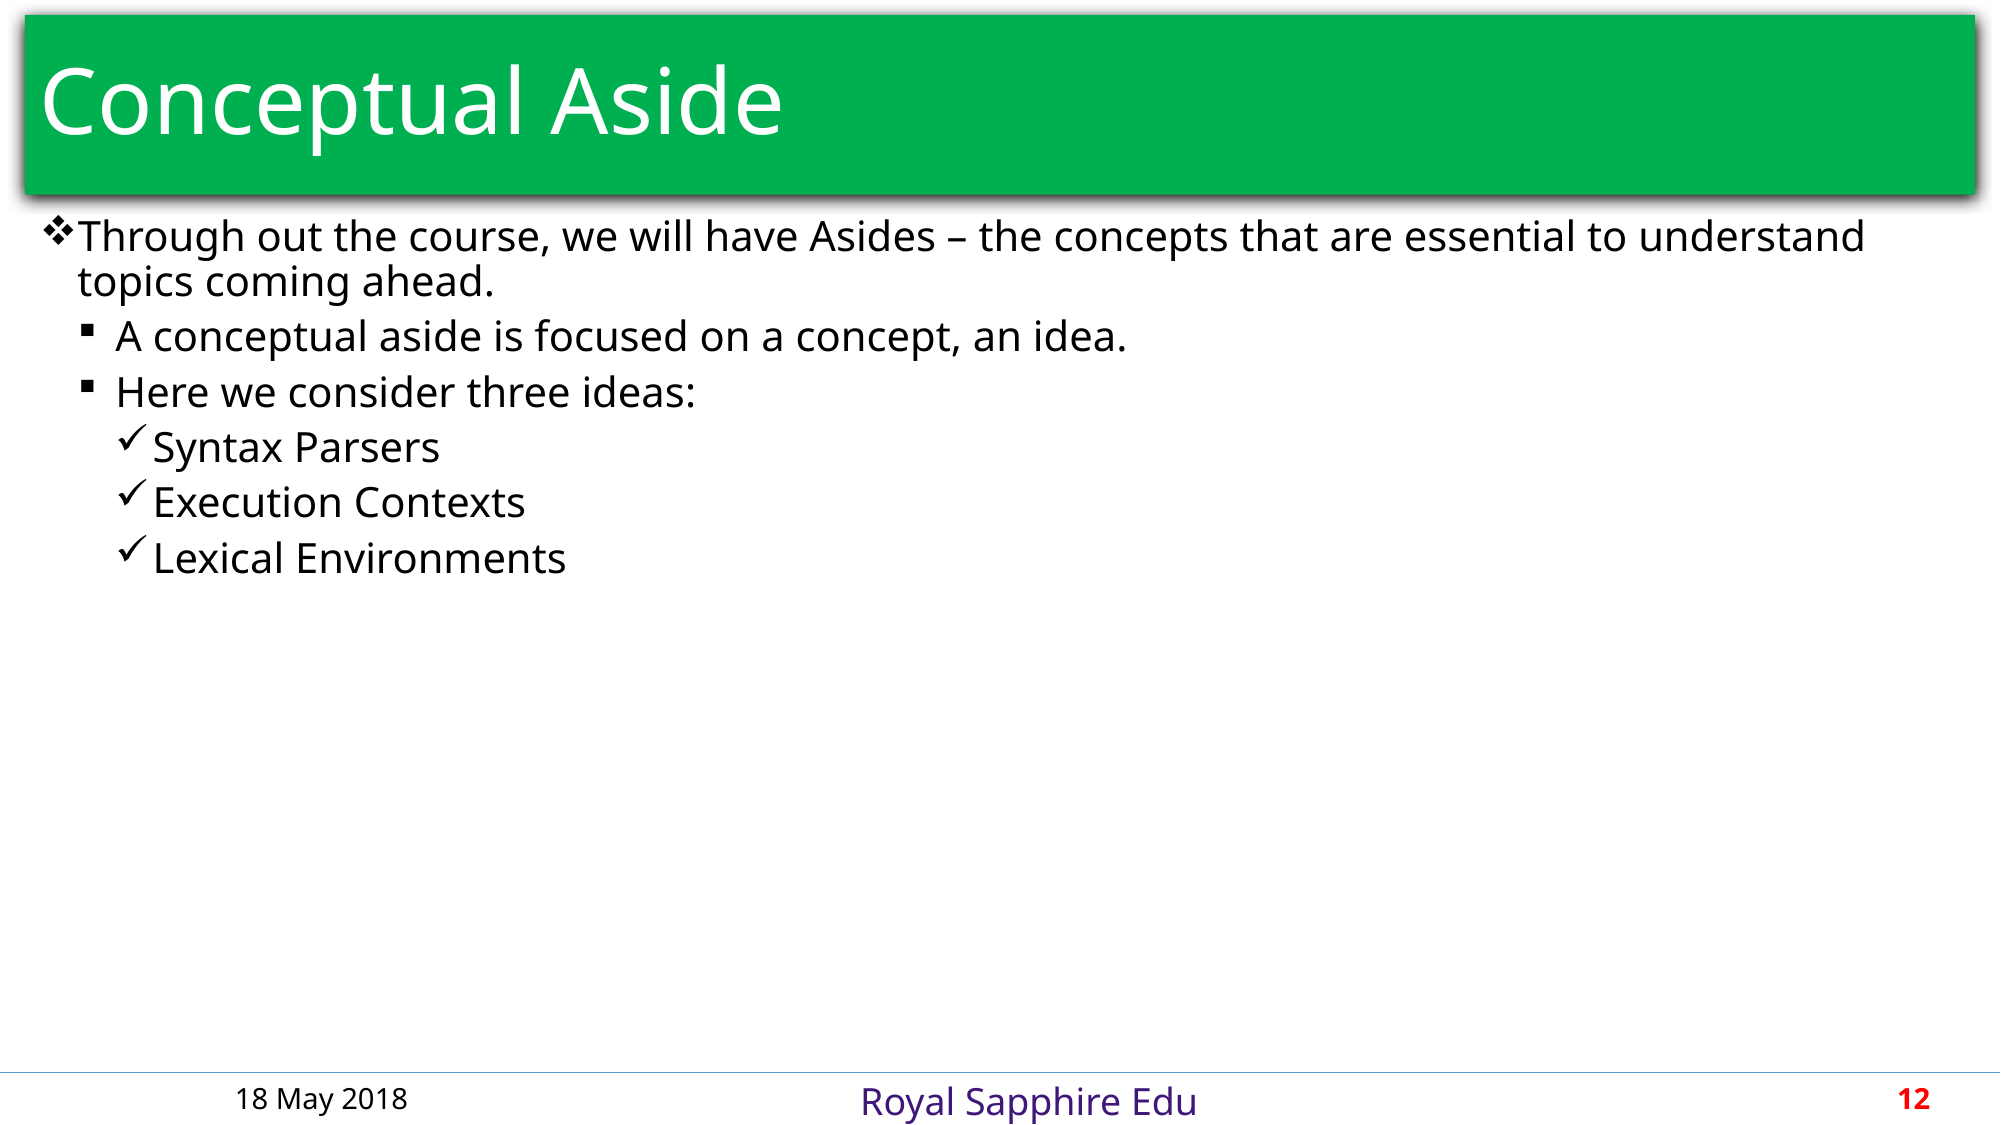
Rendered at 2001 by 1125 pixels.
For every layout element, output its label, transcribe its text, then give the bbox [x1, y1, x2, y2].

list Through out the course, we will have Asides – the concepts that are essential to understand topics coming ahead. A conceptual aside is focused on a concept, an idea. Here we consider three ideas: Syntax Parsers Execution Contexts Lexical Environments [24, 208, 1975, 1063]
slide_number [220, 1072, 671, 1115]
title Conceptual Aside [24, 14, 1975, 195]
slide_number 12 [1495, 1072, 1946, 1115]
